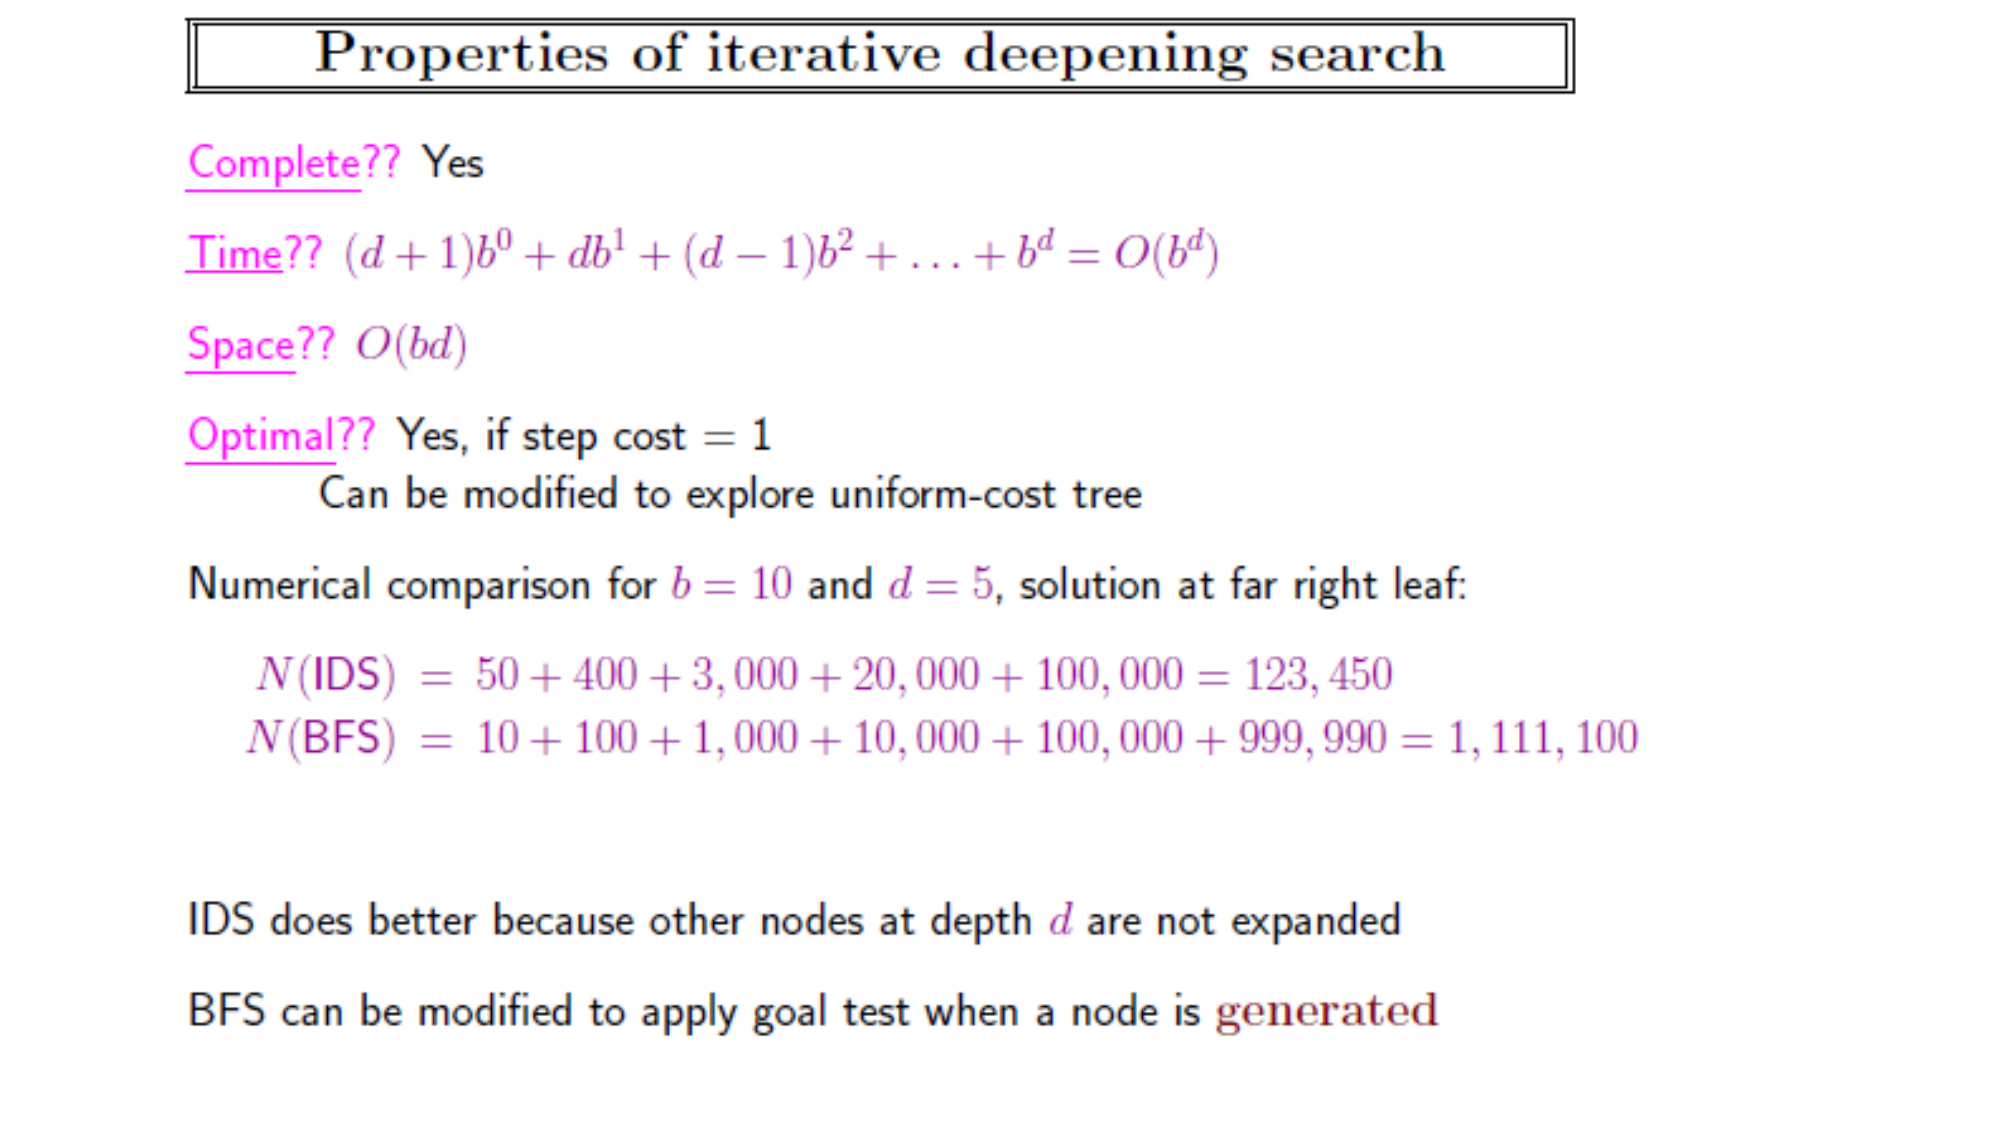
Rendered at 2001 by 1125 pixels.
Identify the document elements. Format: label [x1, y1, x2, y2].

picture [163, 0, 1740, 1064]
